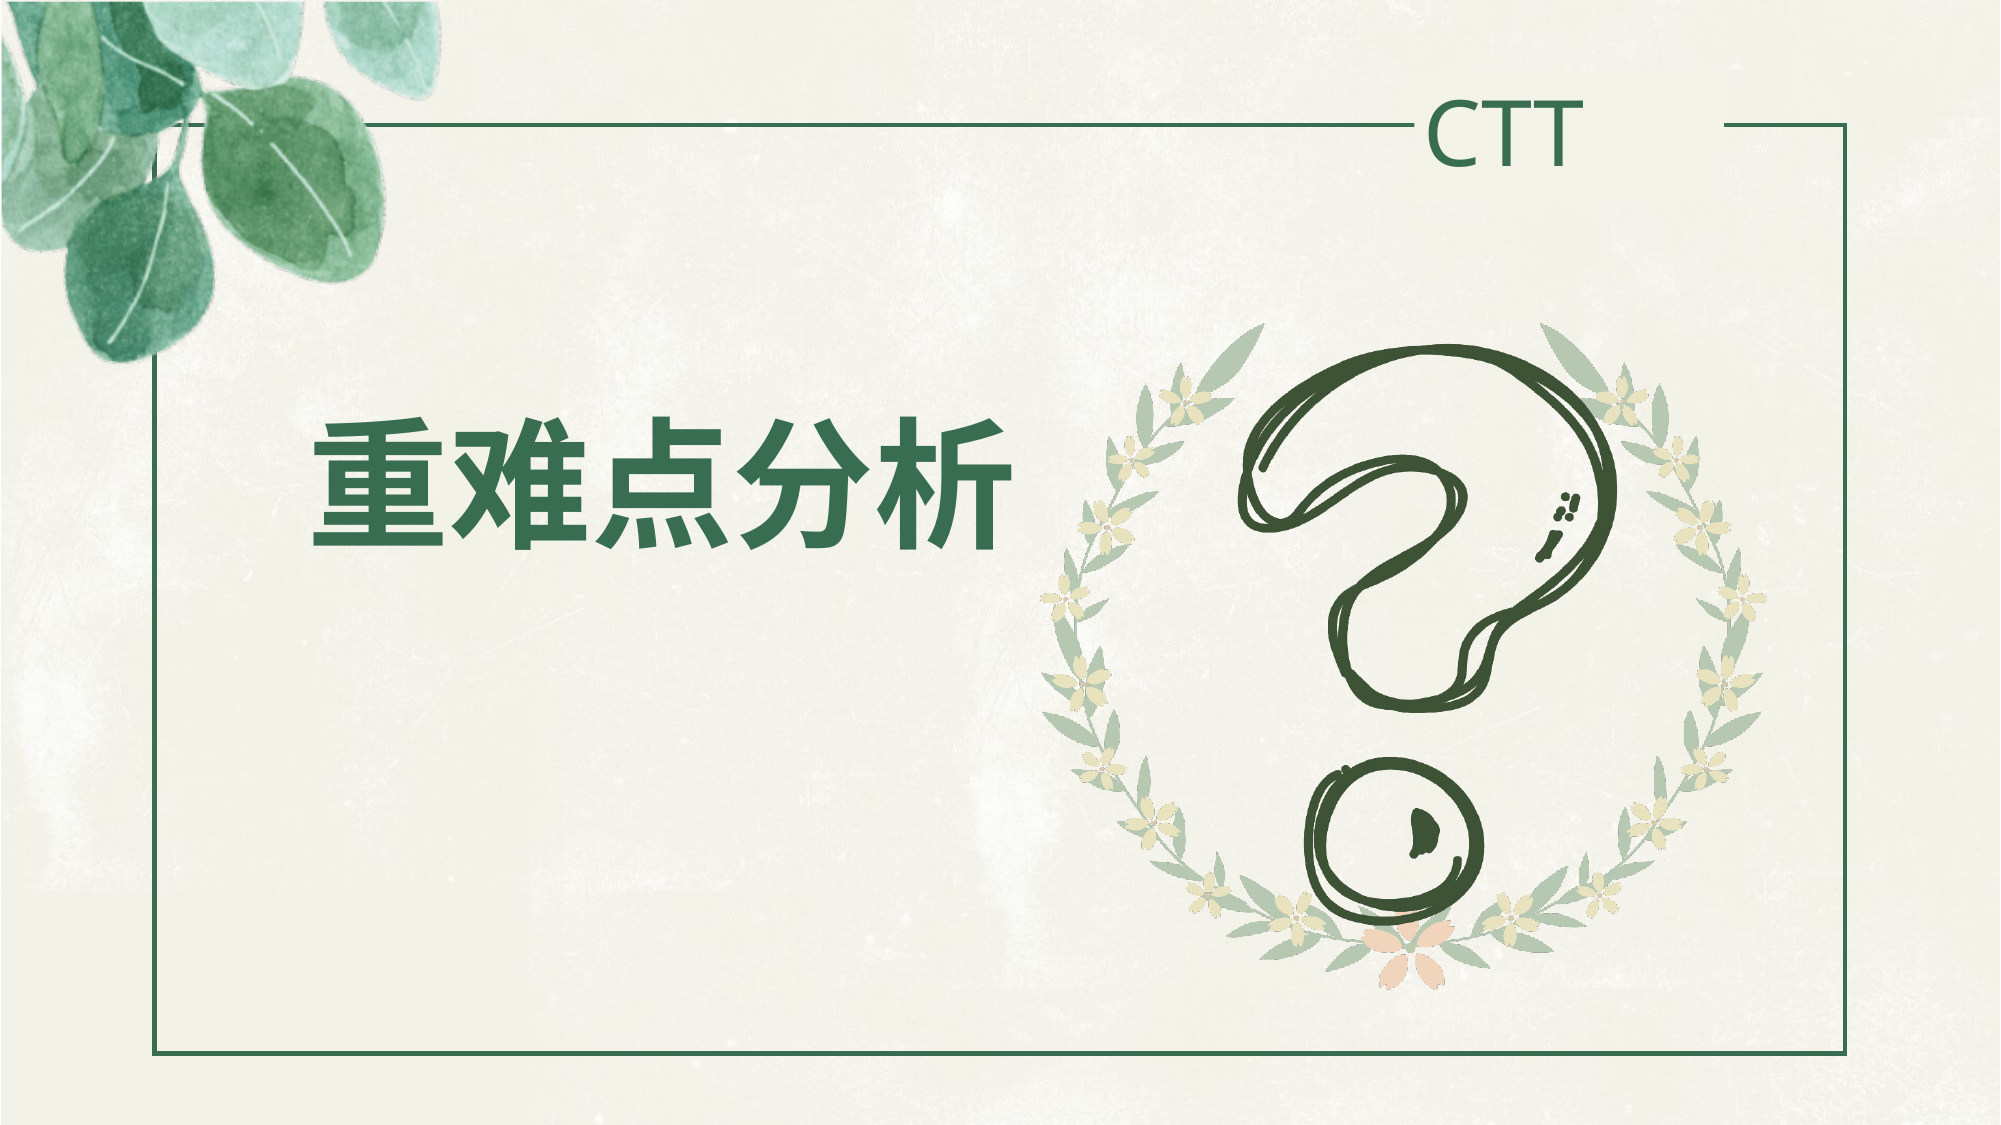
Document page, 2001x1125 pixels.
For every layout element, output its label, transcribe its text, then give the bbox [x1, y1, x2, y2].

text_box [1019, 288, 1788, 1031]
text_box CTT [1408, 66, 1730, 71]
picture [0, 0, 2000, 1125]
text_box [154, 71, 1846, 1054]
